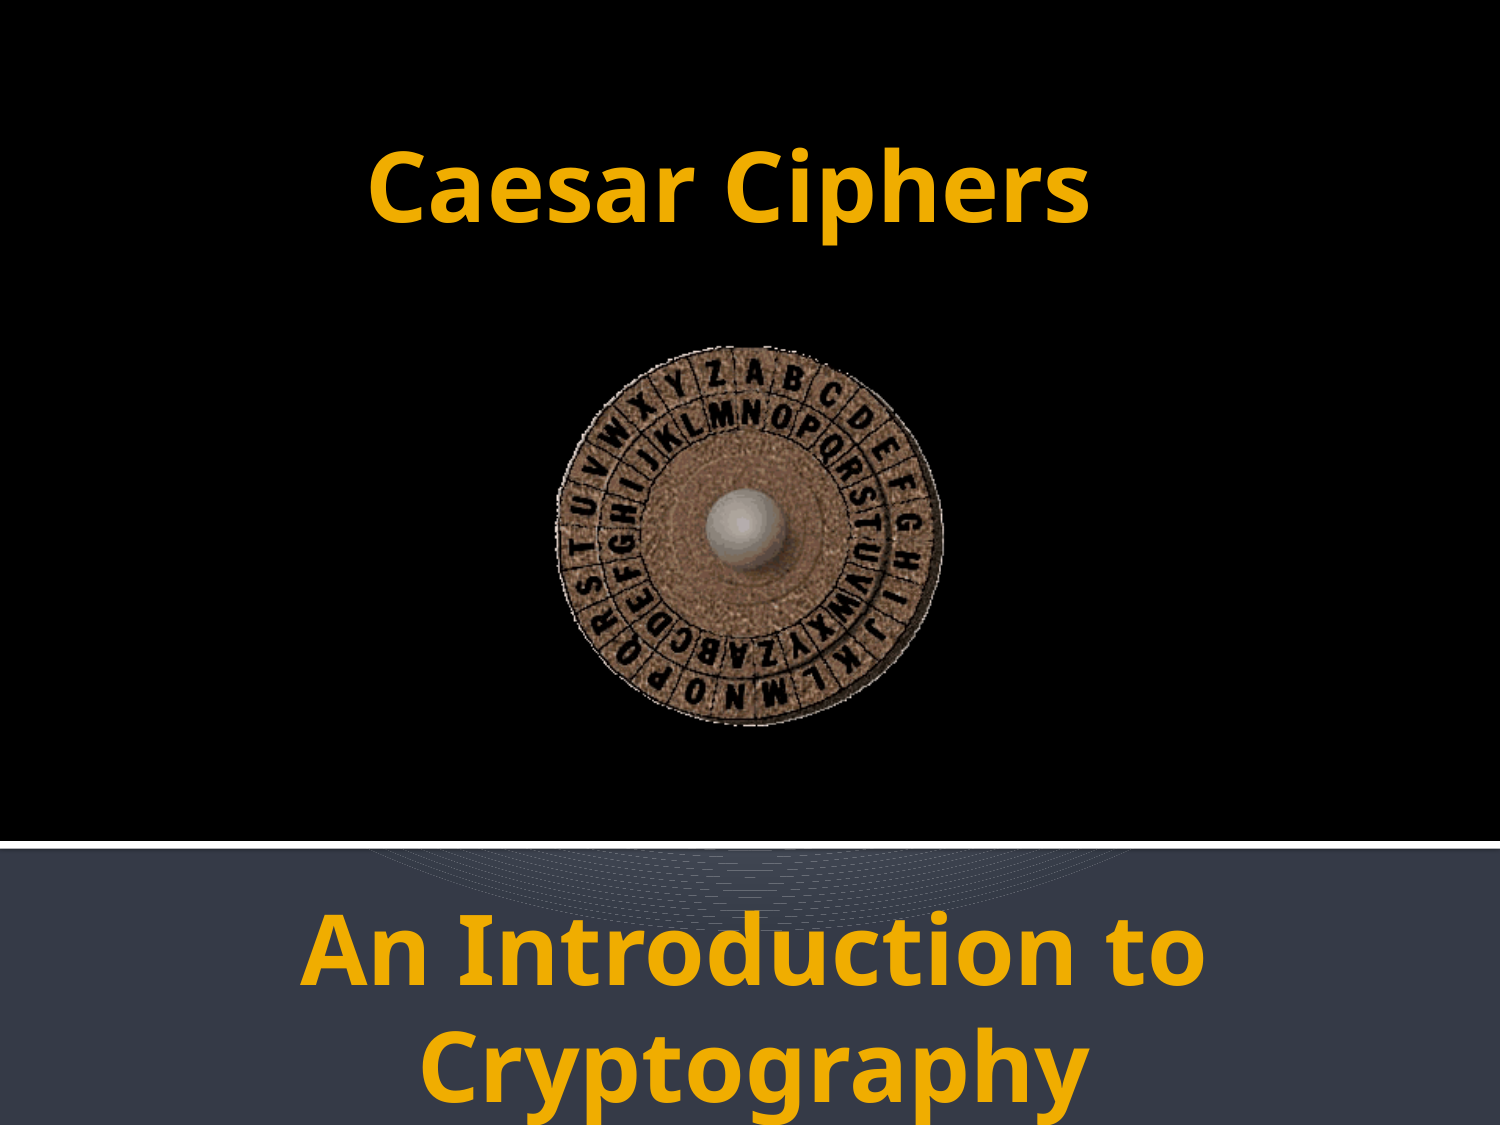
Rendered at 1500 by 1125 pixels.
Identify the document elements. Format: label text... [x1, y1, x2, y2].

picture [549, 337, 952, 736]
text_box An Introduction to Cryptography [13, 887, 1489, 1125]
title Caesar Ciphers [81, 125, 1370, 425]
